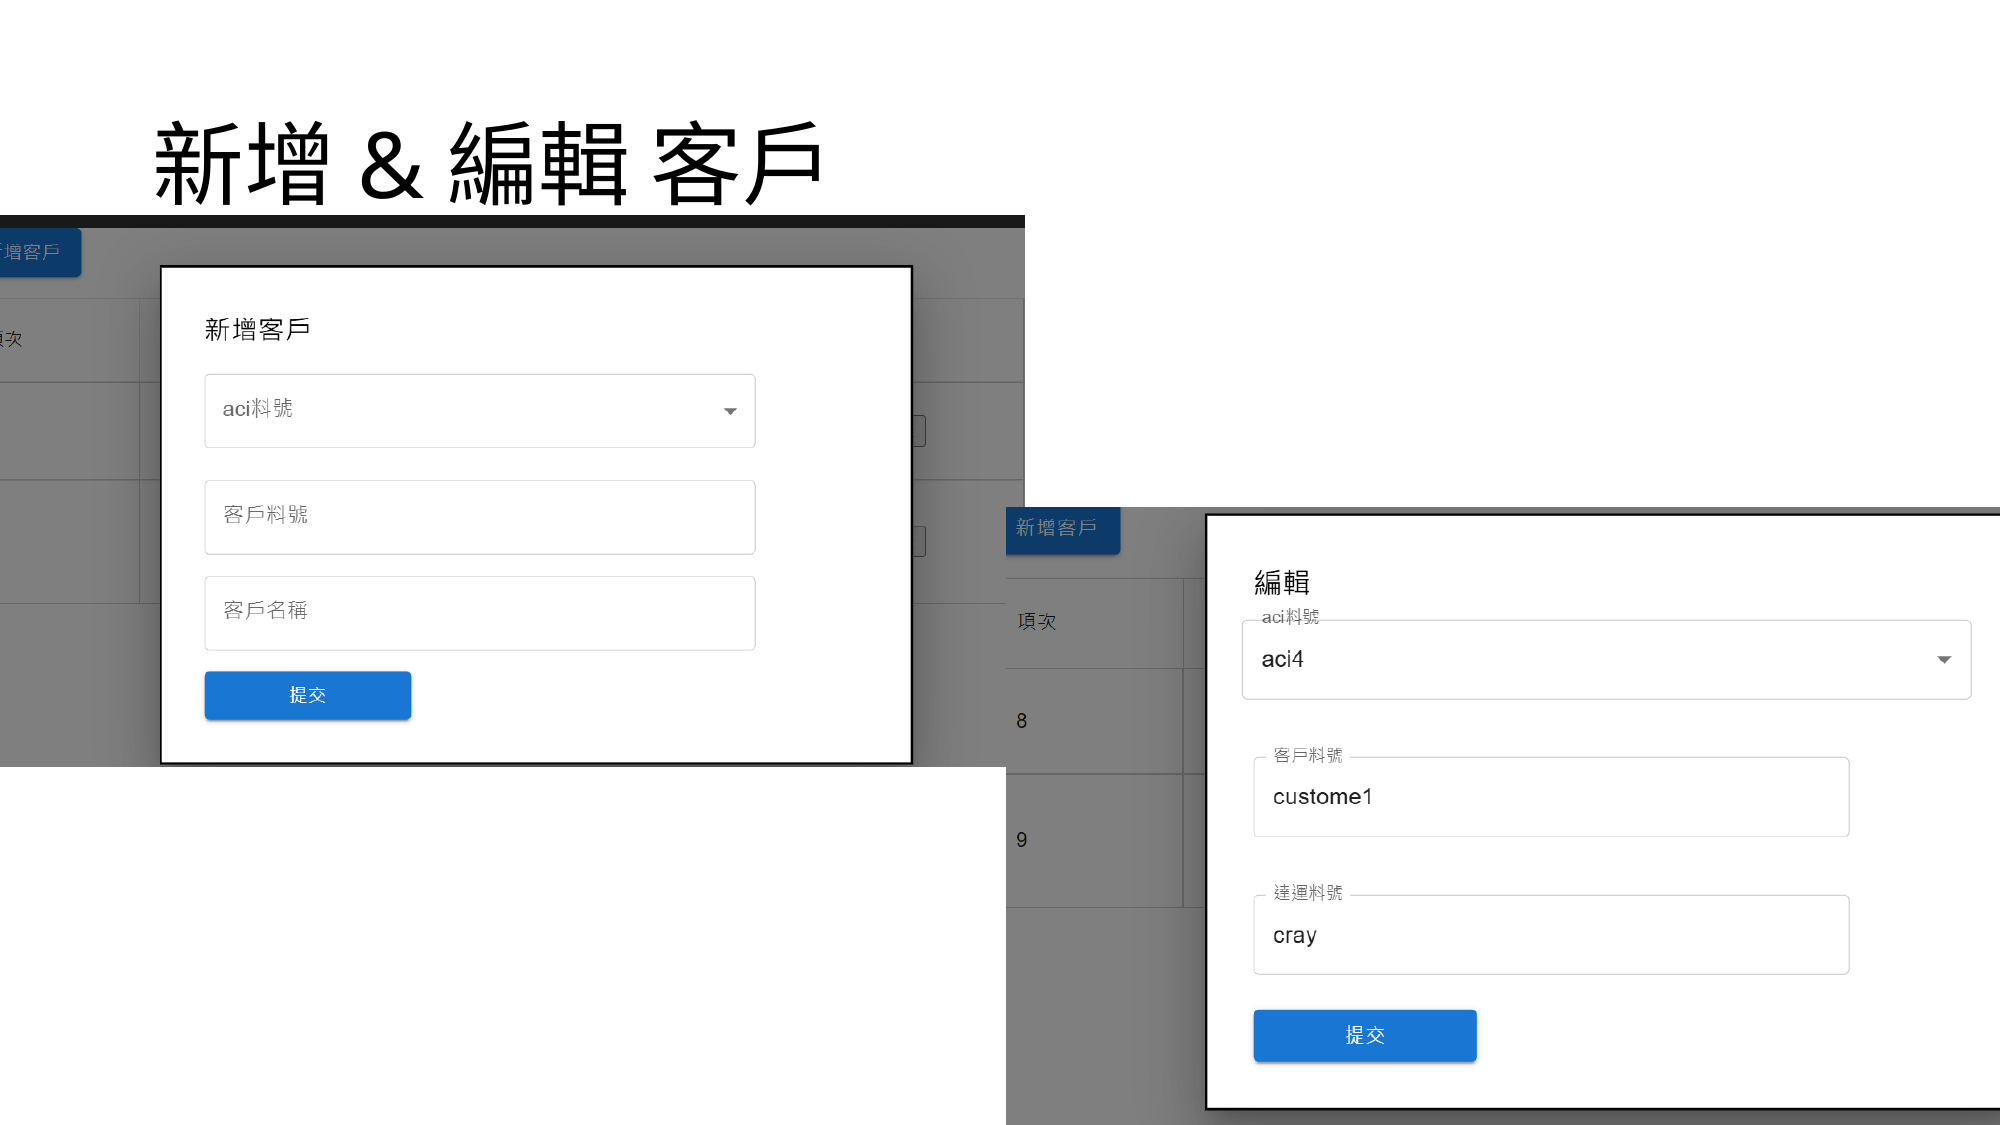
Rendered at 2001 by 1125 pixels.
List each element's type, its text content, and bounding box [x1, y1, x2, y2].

picture [0, 215, 2000, 1125]
title 新增&編輯 客戶 [137, 59, 1863, 278]
